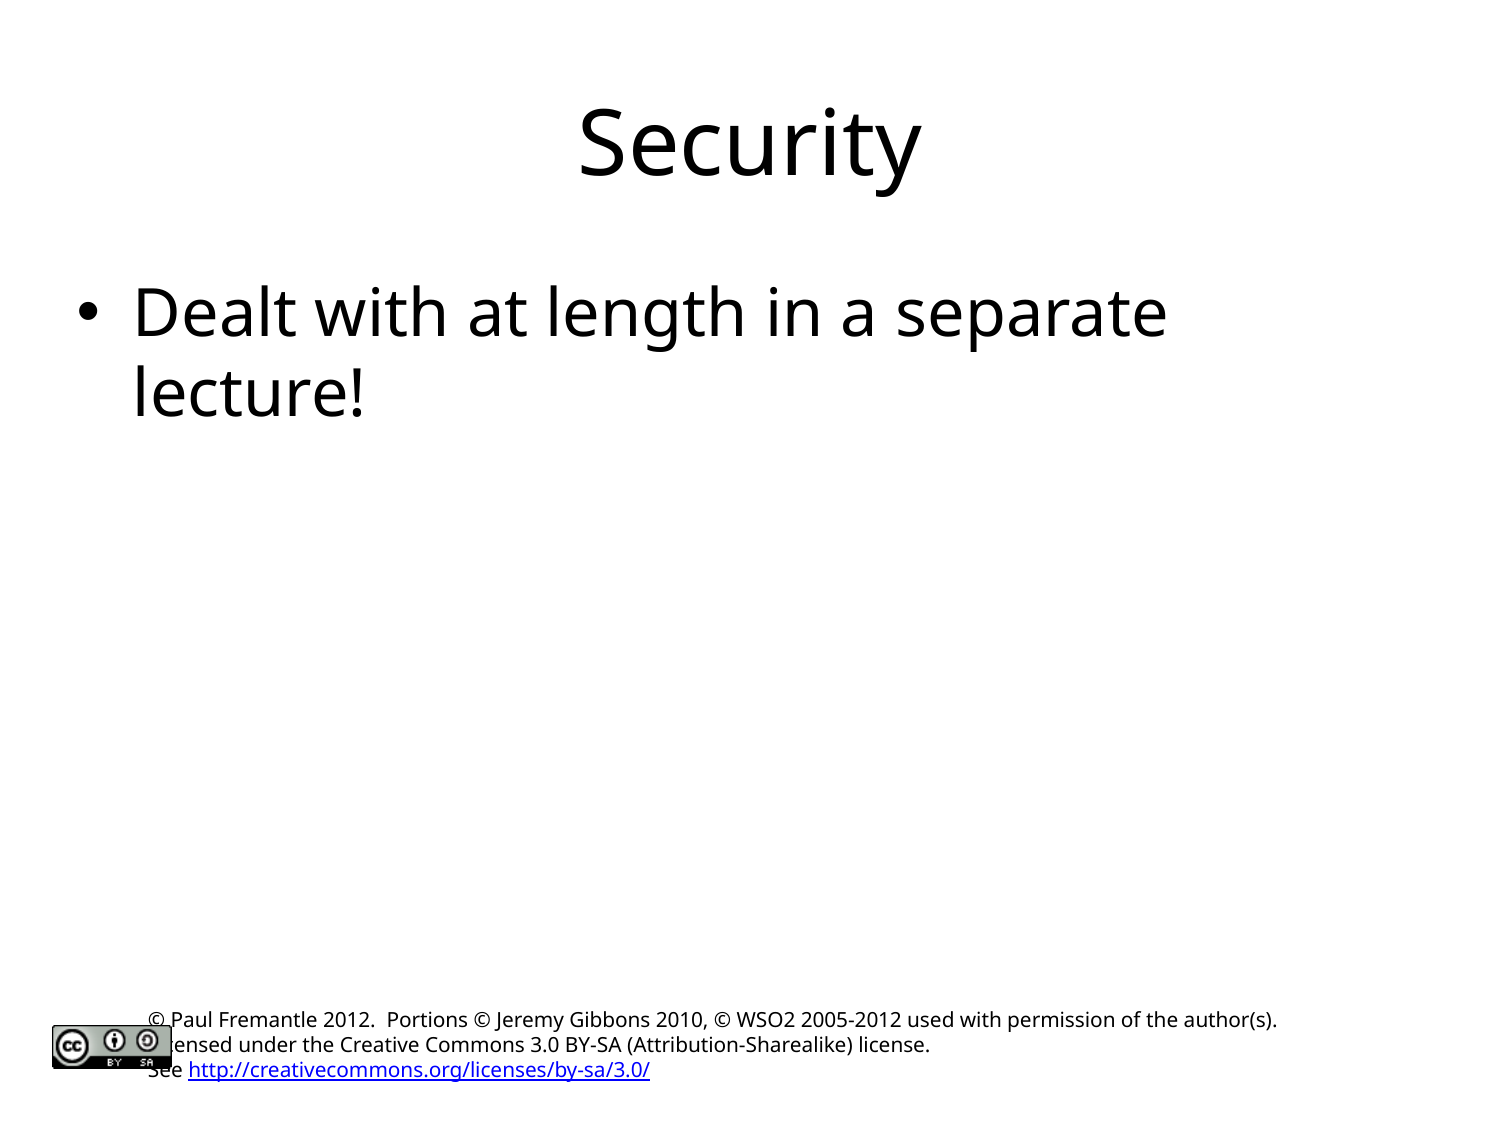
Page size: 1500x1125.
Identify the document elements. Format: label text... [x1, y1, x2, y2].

picture [52, 1025, 172, 1069]
list Dealt with at length in a separate lecture! [61, 262, 1412, 1005]
title Security [75, 45, 1425, 233]
